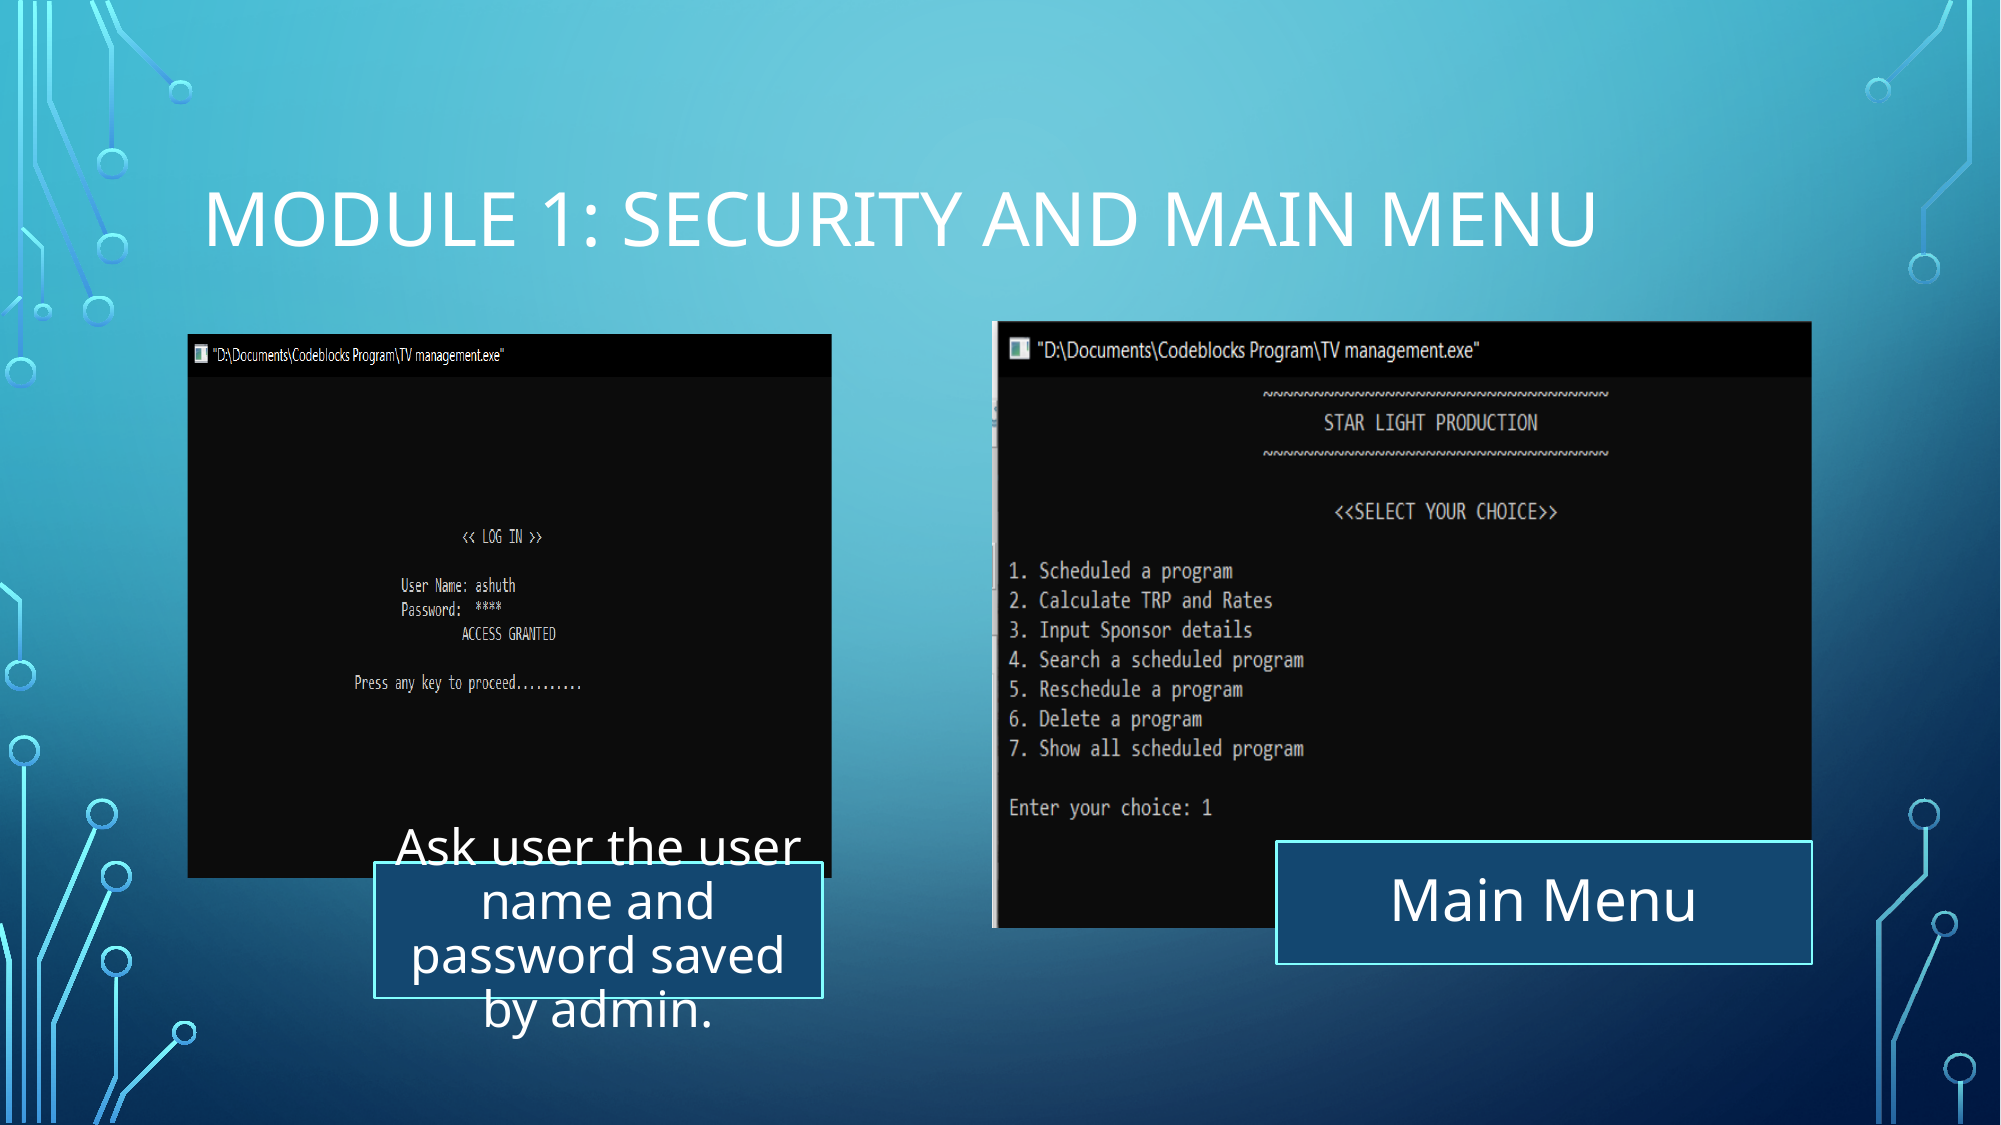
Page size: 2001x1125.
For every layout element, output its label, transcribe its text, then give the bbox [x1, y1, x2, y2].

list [186, 280, 1813, 1006]
title Module 1: Security and main menu [187, 101, 1813, 280]
